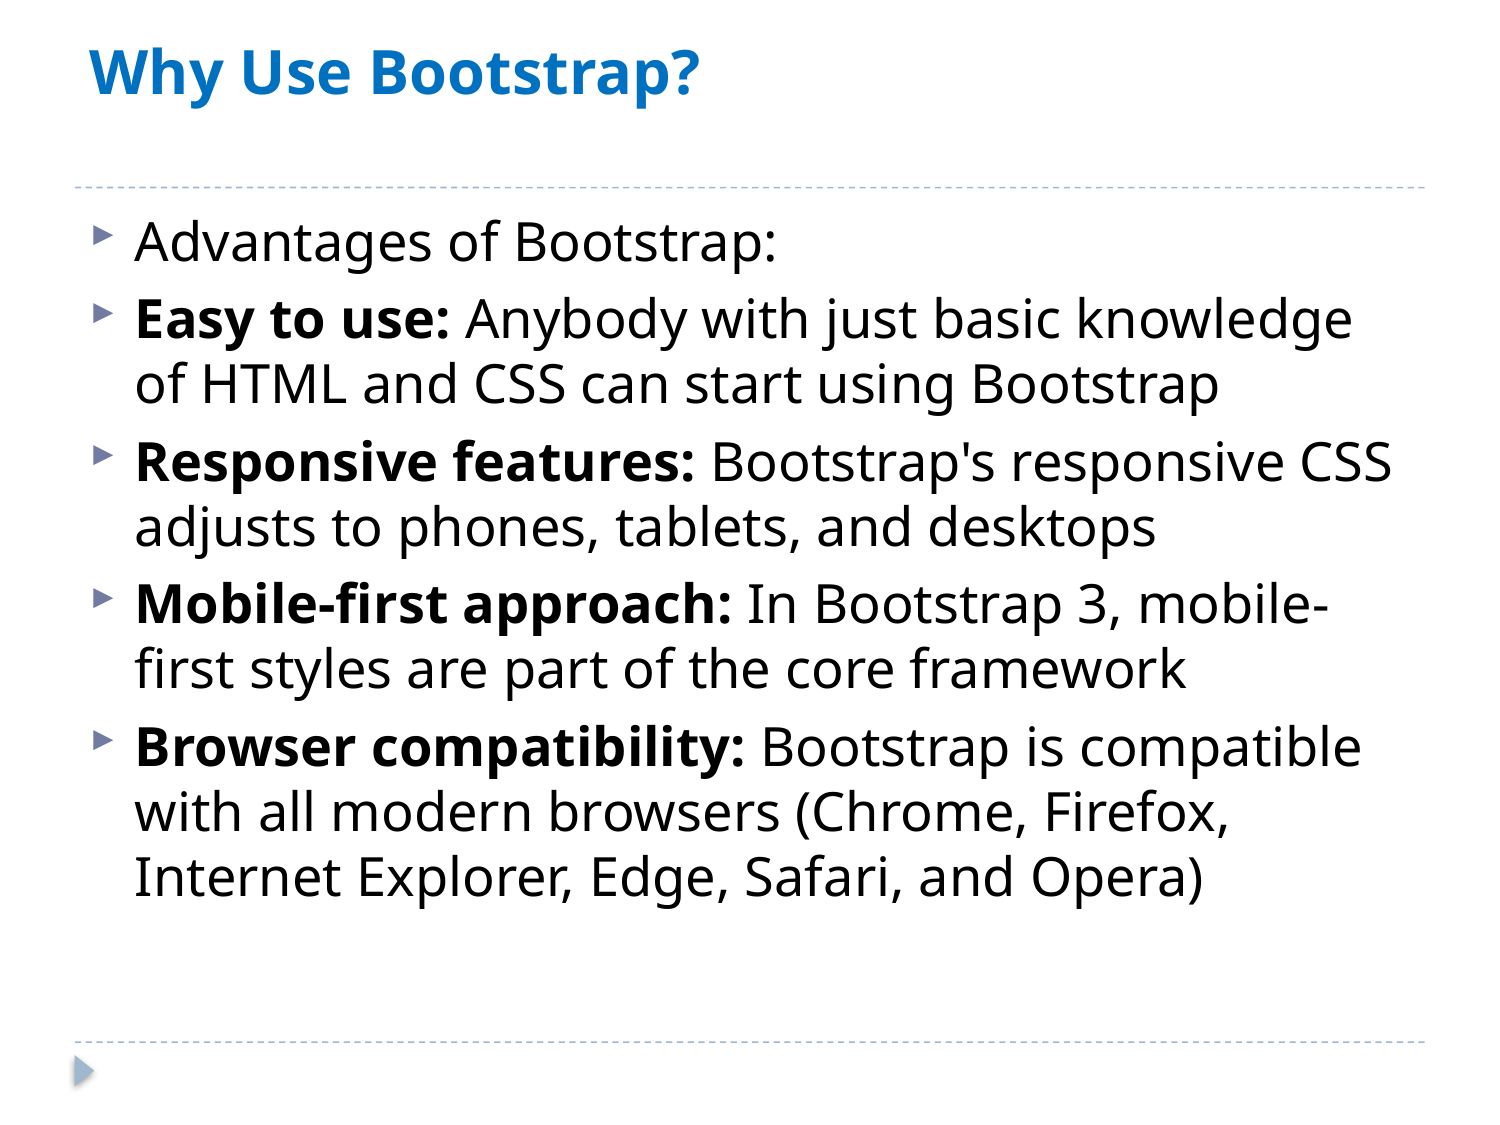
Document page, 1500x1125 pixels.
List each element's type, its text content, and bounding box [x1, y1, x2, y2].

title Why Use Bootstrap? [75, 24, 1425, 188]
list Advantages of Bootstrap: Easy to use: Anybody with just basic knowledge of HTML and CSS can start using Bootstrap Responsive features: Bootstrap's responsive CSS adjusts to phones, tablets, and desktops Mobile-first approach: In Bootstrap 3, mobile-first styles are part of the core framework Browser compatibility: Bootstrap is compatible with all modern browsers (Chrome, Firefox, Internet Explorer, Edge, Safari, and Opera) [75, 200, 1425, 1010]
